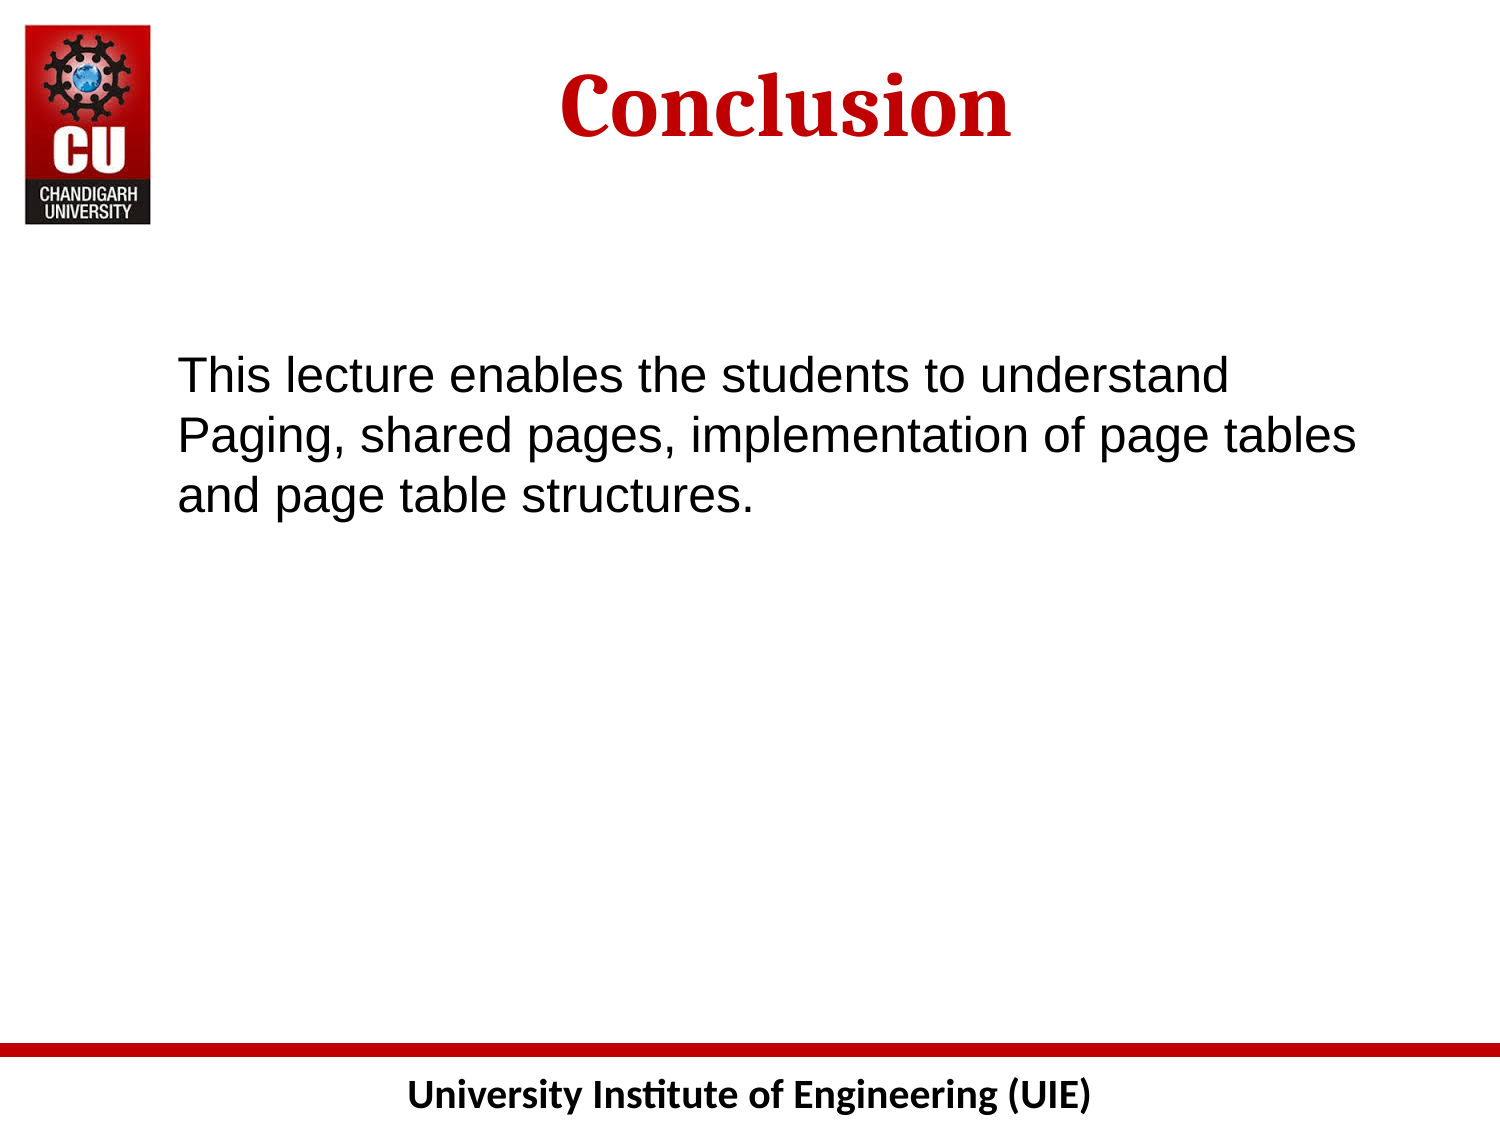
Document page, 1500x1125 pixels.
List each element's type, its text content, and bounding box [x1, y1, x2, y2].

picture [24, 24, 151, 225]
subtitle This lecture enables the students to understand Paging, shared pages, implementation of page tables and page table structures. [162, 275, 1400, 925]
title Conclusion [187, 37, 1388, 213]
